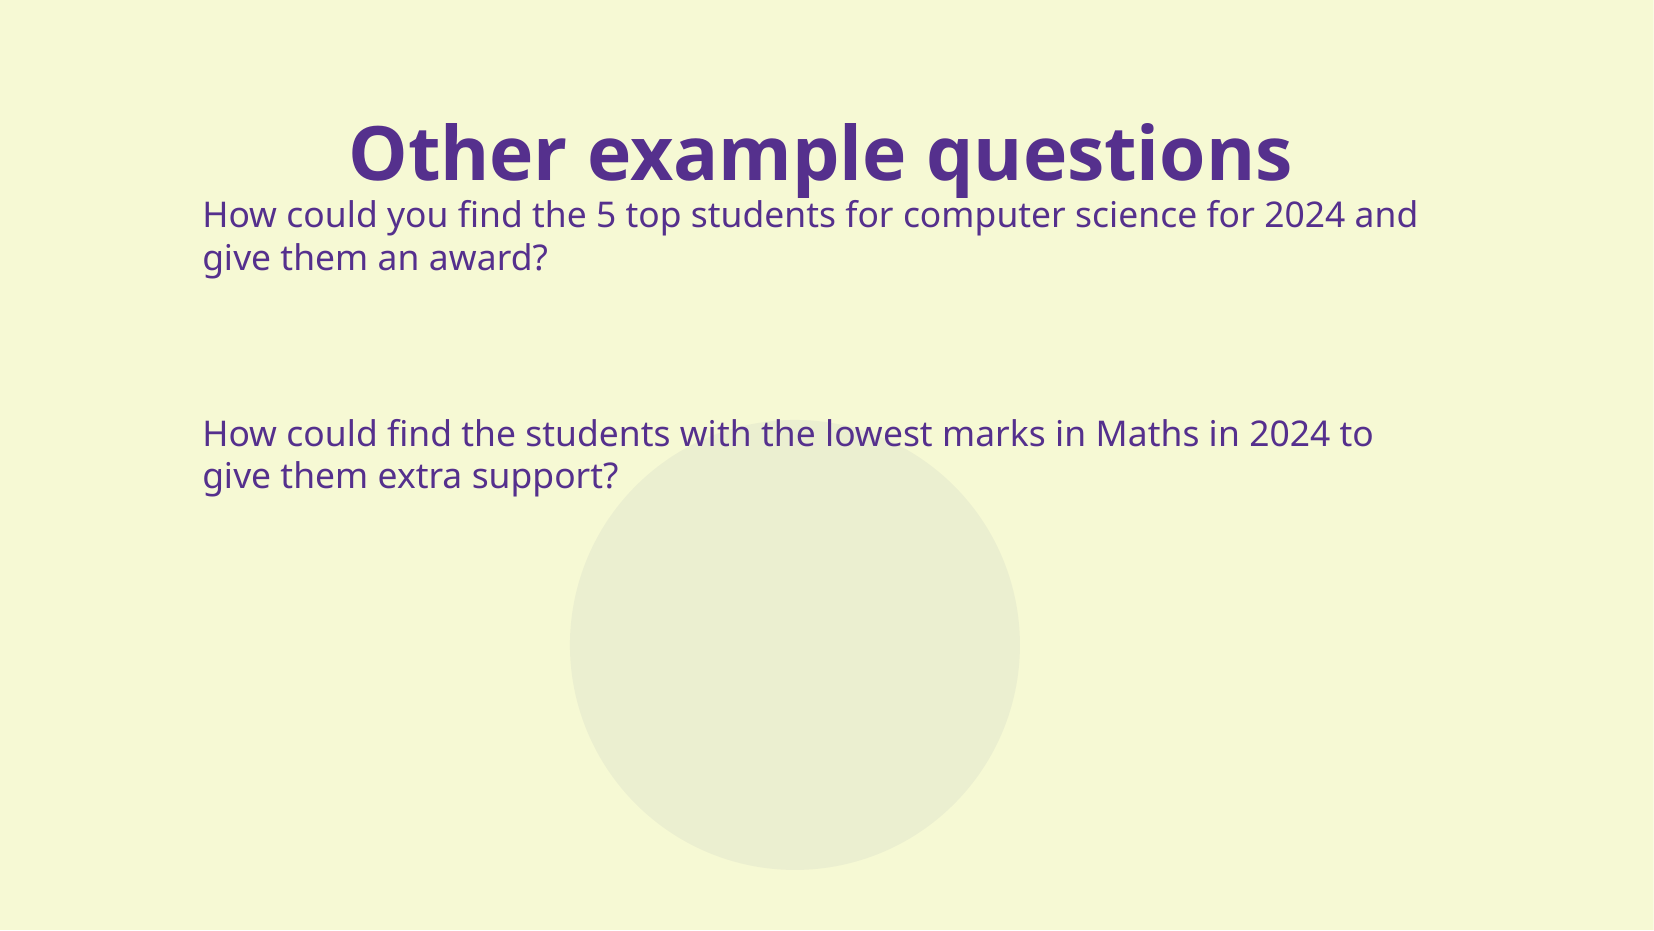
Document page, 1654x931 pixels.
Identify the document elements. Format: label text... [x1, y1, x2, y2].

text_box How could you find the 5 top students for computer science for 2024 and give them an award? How could find the students with the lowest marks in Maths in 2024 to give them extra support? [187, 202, 1463, 784]
title Other example questions [76, 98, 1565, 202]
